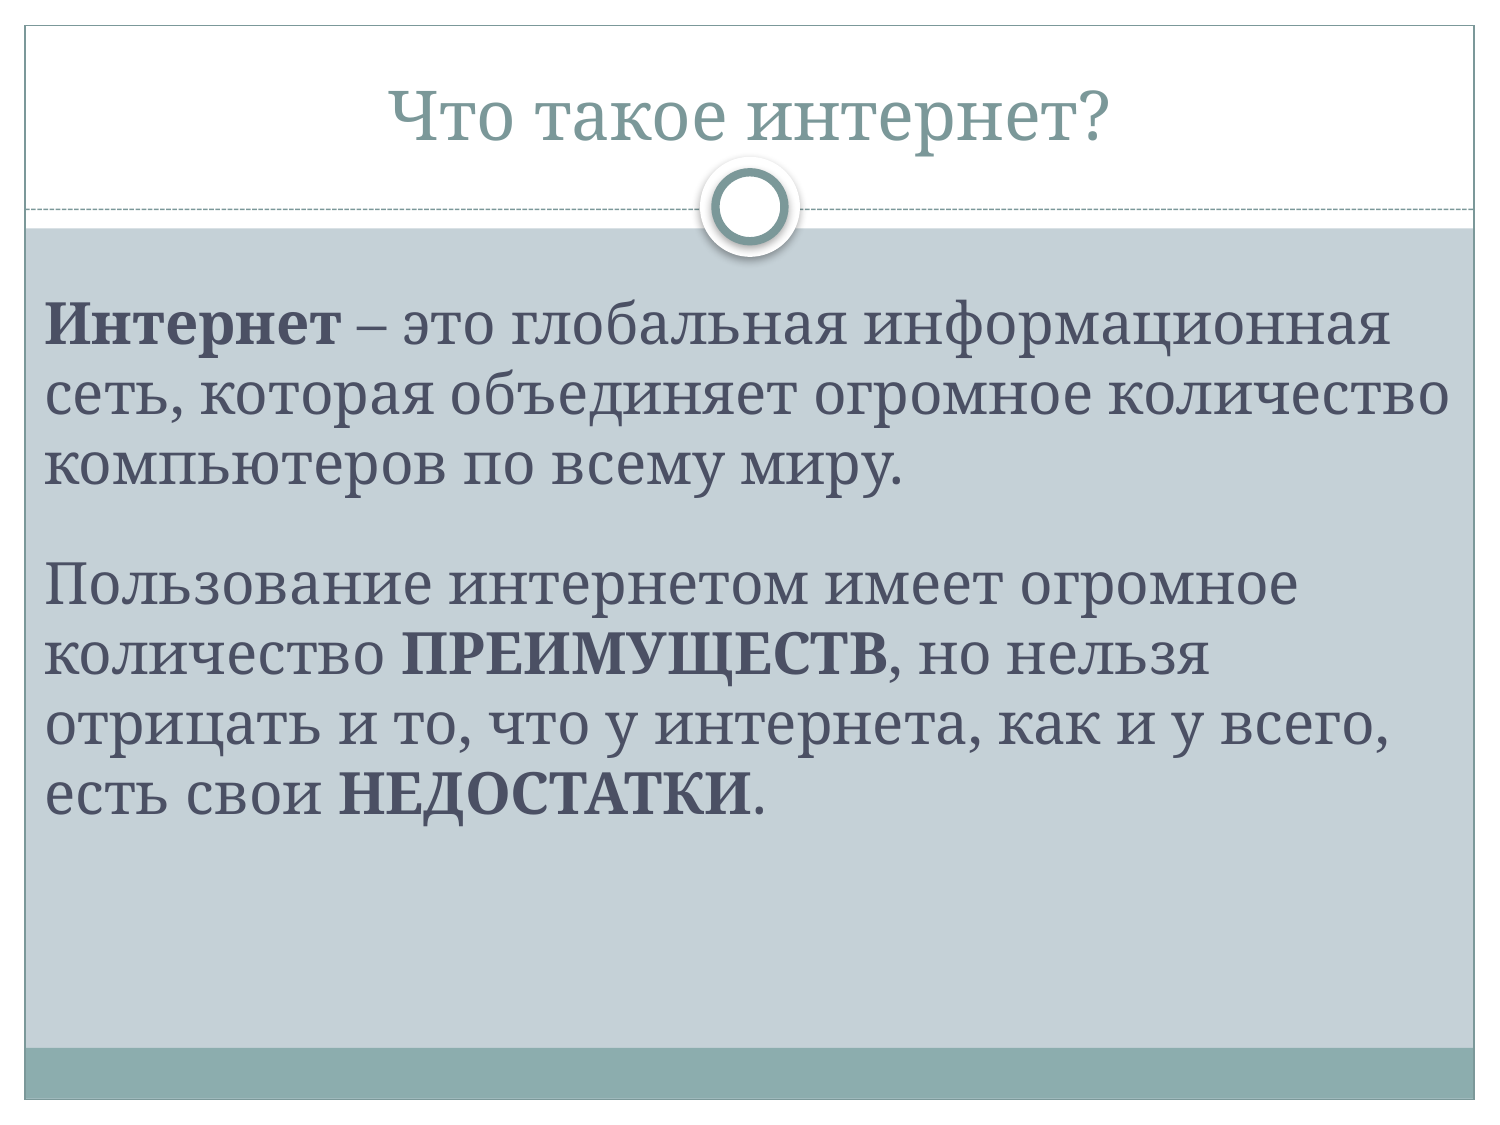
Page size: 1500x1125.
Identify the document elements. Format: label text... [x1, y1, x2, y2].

text_box Интернет – это глобальная информационная сеть, которая объединяет огромное количество компьютеров по всему миру. [29, 278, 1471, 504]
title Что такое интернет? [49, 37, 1450, 162]
text_box Пользование интернетом имеет огромное количество ПРЕИМУЩЕСТВ, но нельзя отрицать и то, что у интернета, как и у всего, есть свои НЕДОСТАТКИ. [29, 538, 1471, 879]
